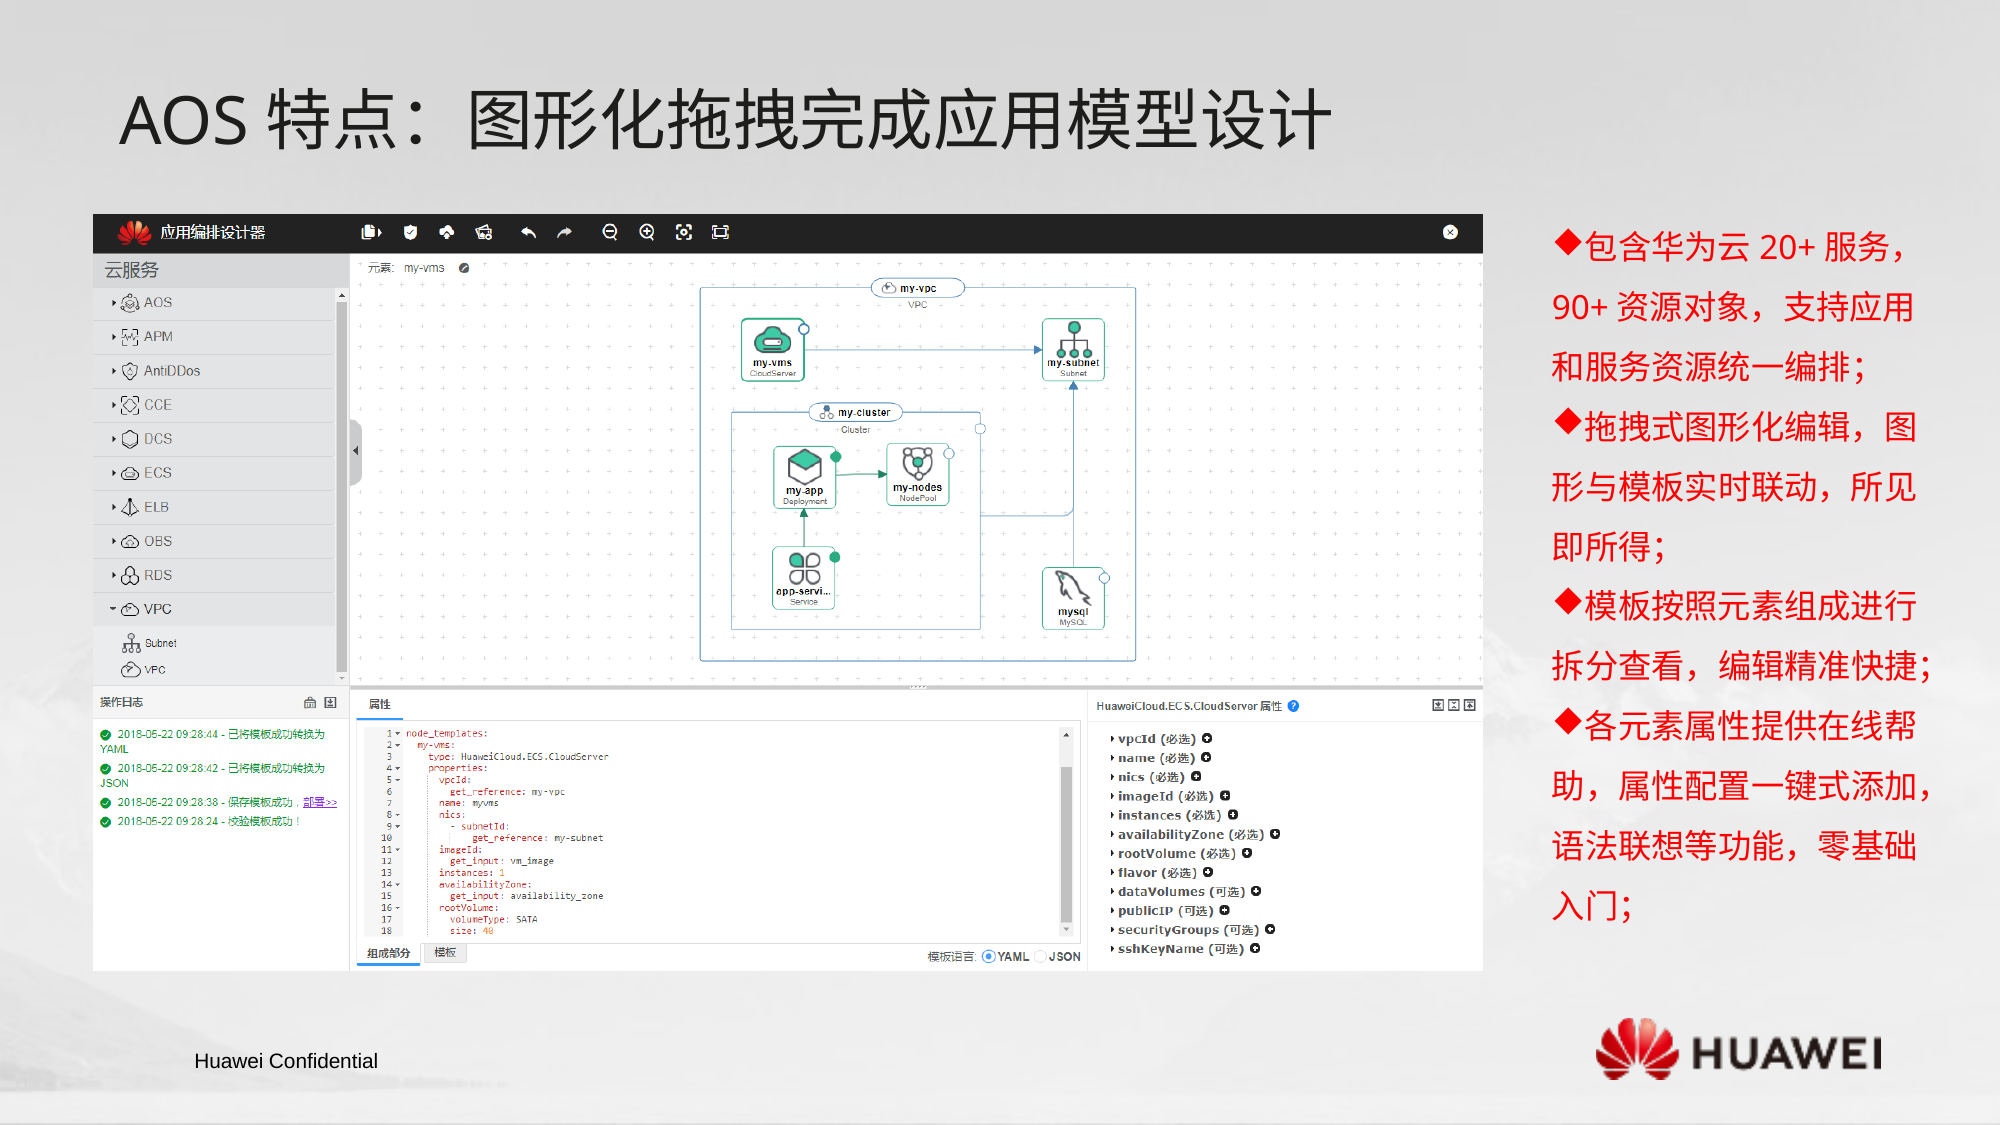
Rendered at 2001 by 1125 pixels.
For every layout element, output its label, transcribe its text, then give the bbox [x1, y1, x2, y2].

picture [1596, 1018, 1881, 1080]
subtitle AOS特点：图形化拖拽完成应用模型设计 [119, 84, 1881, 185]
picture [93, 214, 1483, 971]
text_box 包含华为云20+服务，90+资源对象，支持应用和服务资源统一编排； 拖拽式图形化编辑，图形与模板实时联动，所见即所得； 模板按照元素组成进行拆分查看，编辑精准快捷； 各元素属性提供在线帮助，属性配置一键式添加，语法联想等功能，零基础入门； [1513, 159, 1974, 972]
